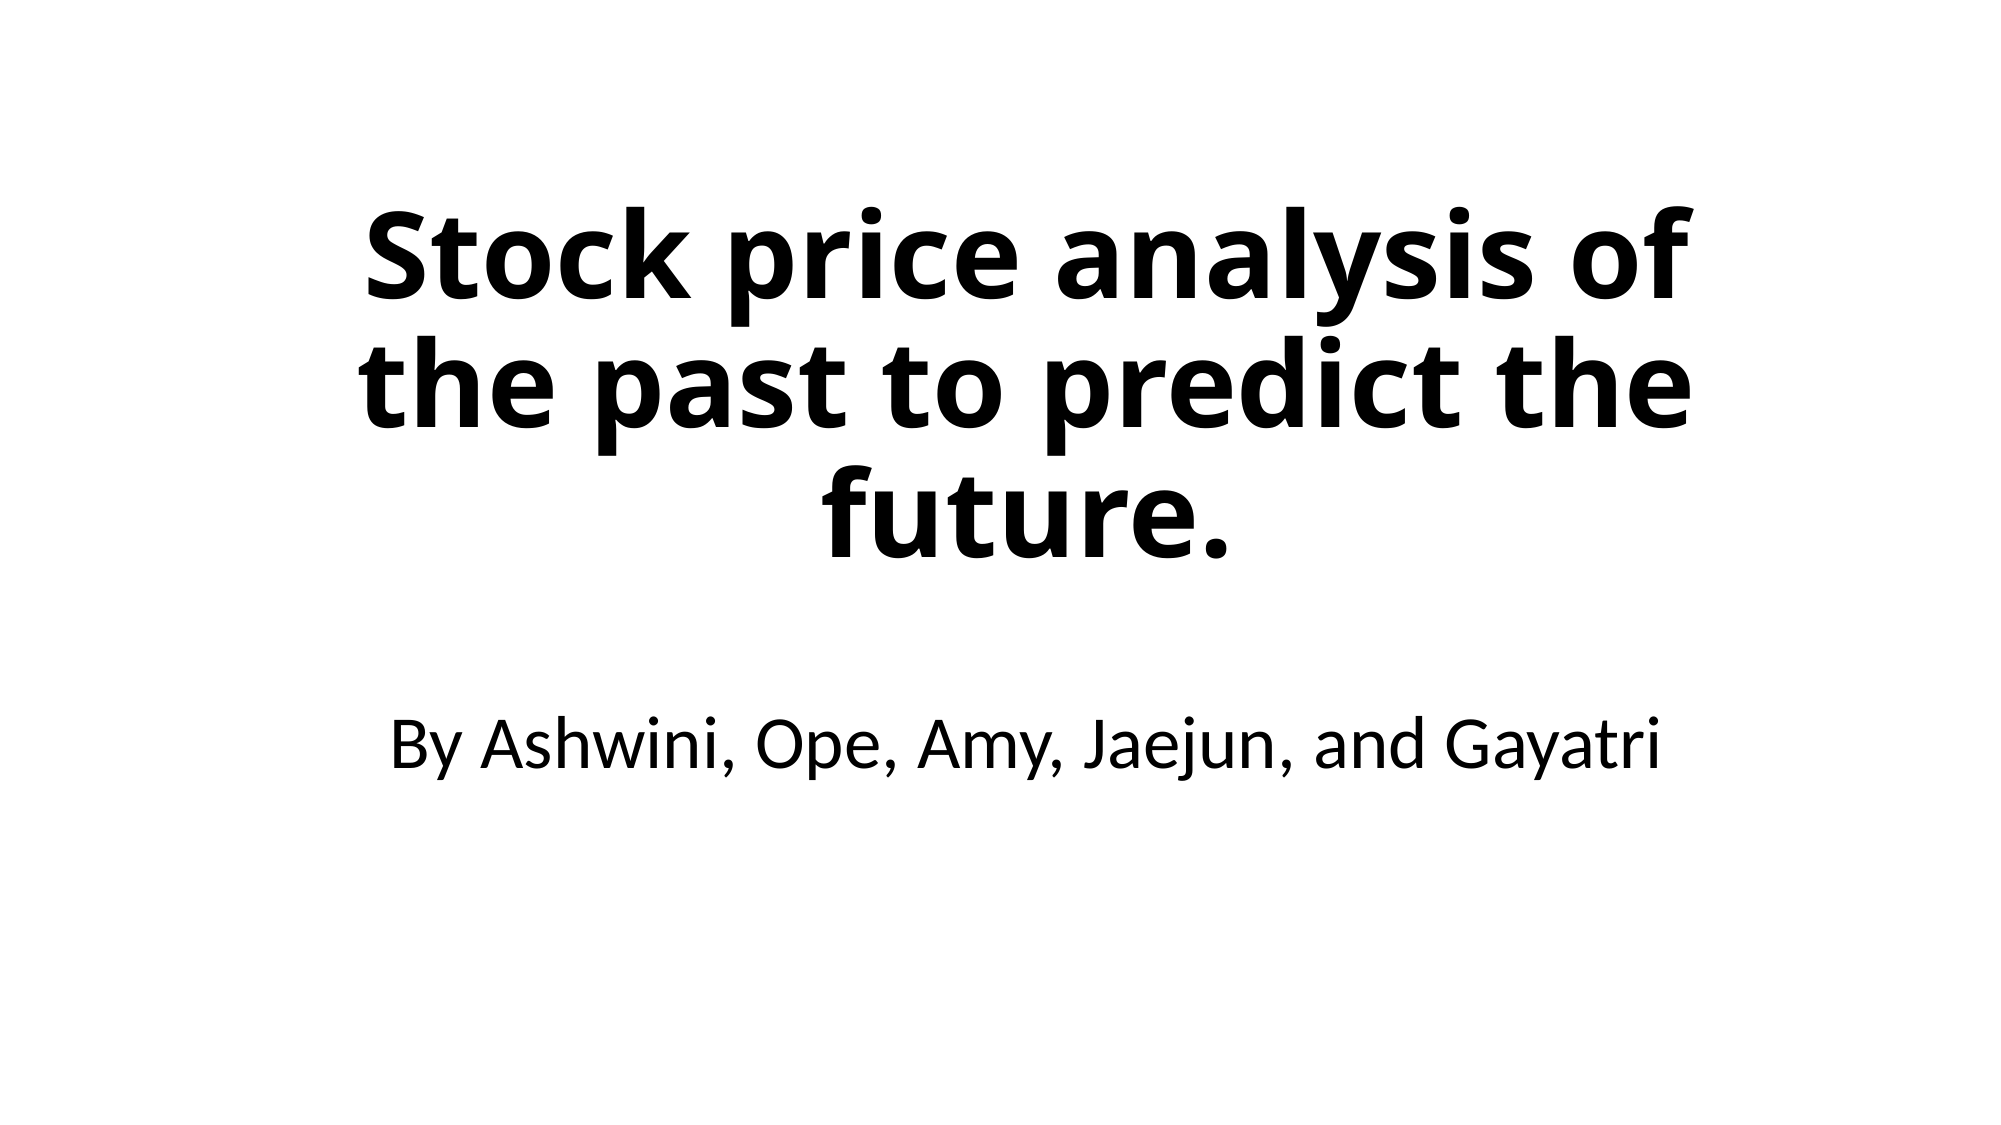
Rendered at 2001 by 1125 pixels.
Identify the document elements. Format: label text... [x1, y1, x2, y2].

title Stock price analysis of the past to predict the future. [249, 184, 1804, 591]
subtitle By Ashwini, Ope, Amy, Jaejun, and Gayatri [277, 696, 1777, 869]
